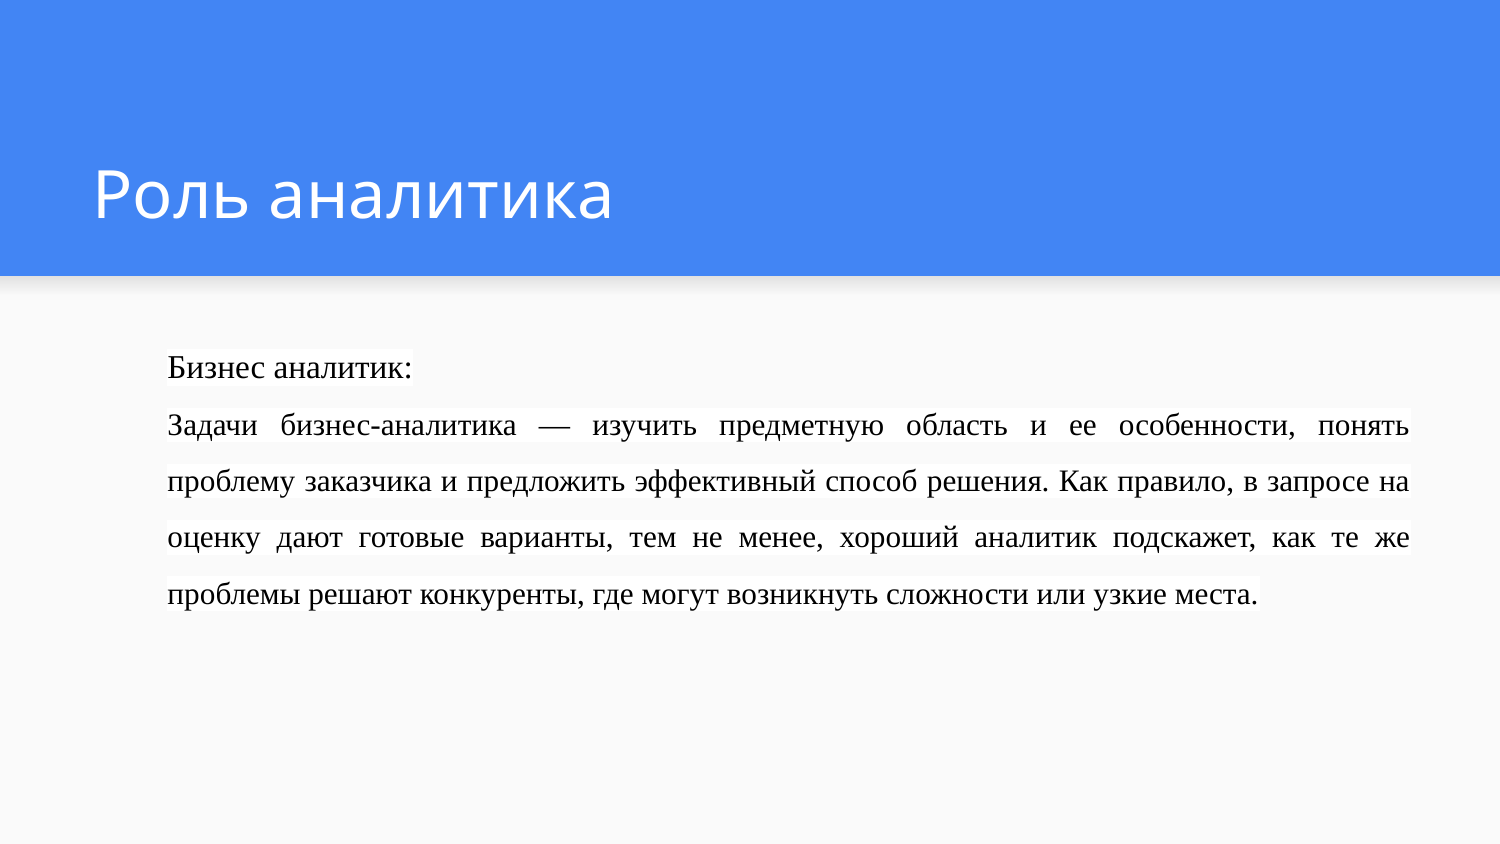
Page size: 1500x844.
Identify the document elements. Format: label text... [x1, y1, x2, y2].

list Бизнес аналитик: Задачи бизнес-аналитика — изучить предметную область и ее особенности, понять проблему заказчика и предложить эффективный способ решения. Как правило, в запросе на оценку дают готовые варианты, тем не менее, хороший аналитик подскажет, как те же проблемы решают конкуренты, где могут возникнуть сложности или узкие места. [77, 314, 1427, 760]
title Роль аналитика [77, 121, 1427, 248]
